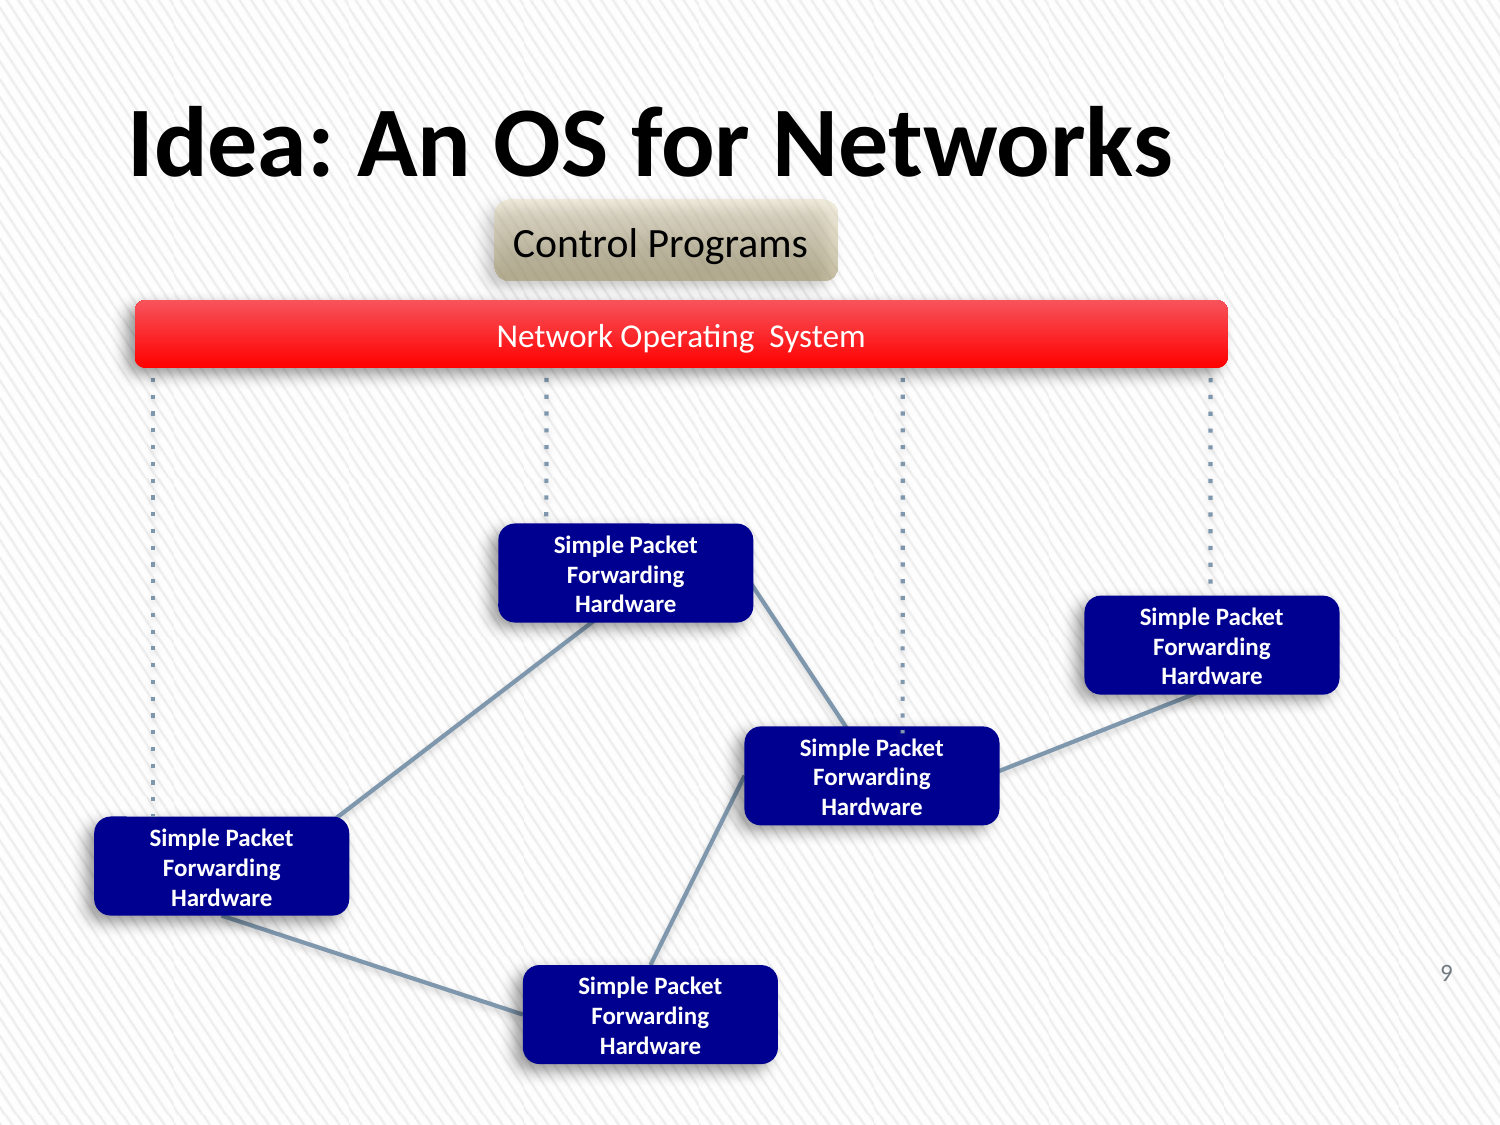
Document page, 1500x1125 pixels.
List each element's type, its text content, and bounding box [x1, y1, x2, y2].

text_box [324, 616, 599, 827]
text_box Simple Packet Forwarding Hardware [522, 965, 778, 1065]
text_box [723, 558, 851, 734]
text_box Simple Packet Forwarding Hardware [94, 816, 311, 916]
slide_number 9 [1425, 941, 1488, 1002]
title Idea: An OS for Networks [112, 50, 1300, 238]
text_box Control Programs [494, 199, 838, 281]
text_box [975, 687, 1211, 781]
text_box Simple Packet Forwarding Hardware [744, 726, 1000, 826]
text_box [322, 814, 422, 1116]
text_box Simple Packet Forwarding Hardware [1084, 595, 1340, 695]
text_box Network Operating System [134, 299, 1228, 369]
text_box Simple Packet Forwarding Hardware [498, 523, 754, 623]
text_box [602, 823, 793, 918]
